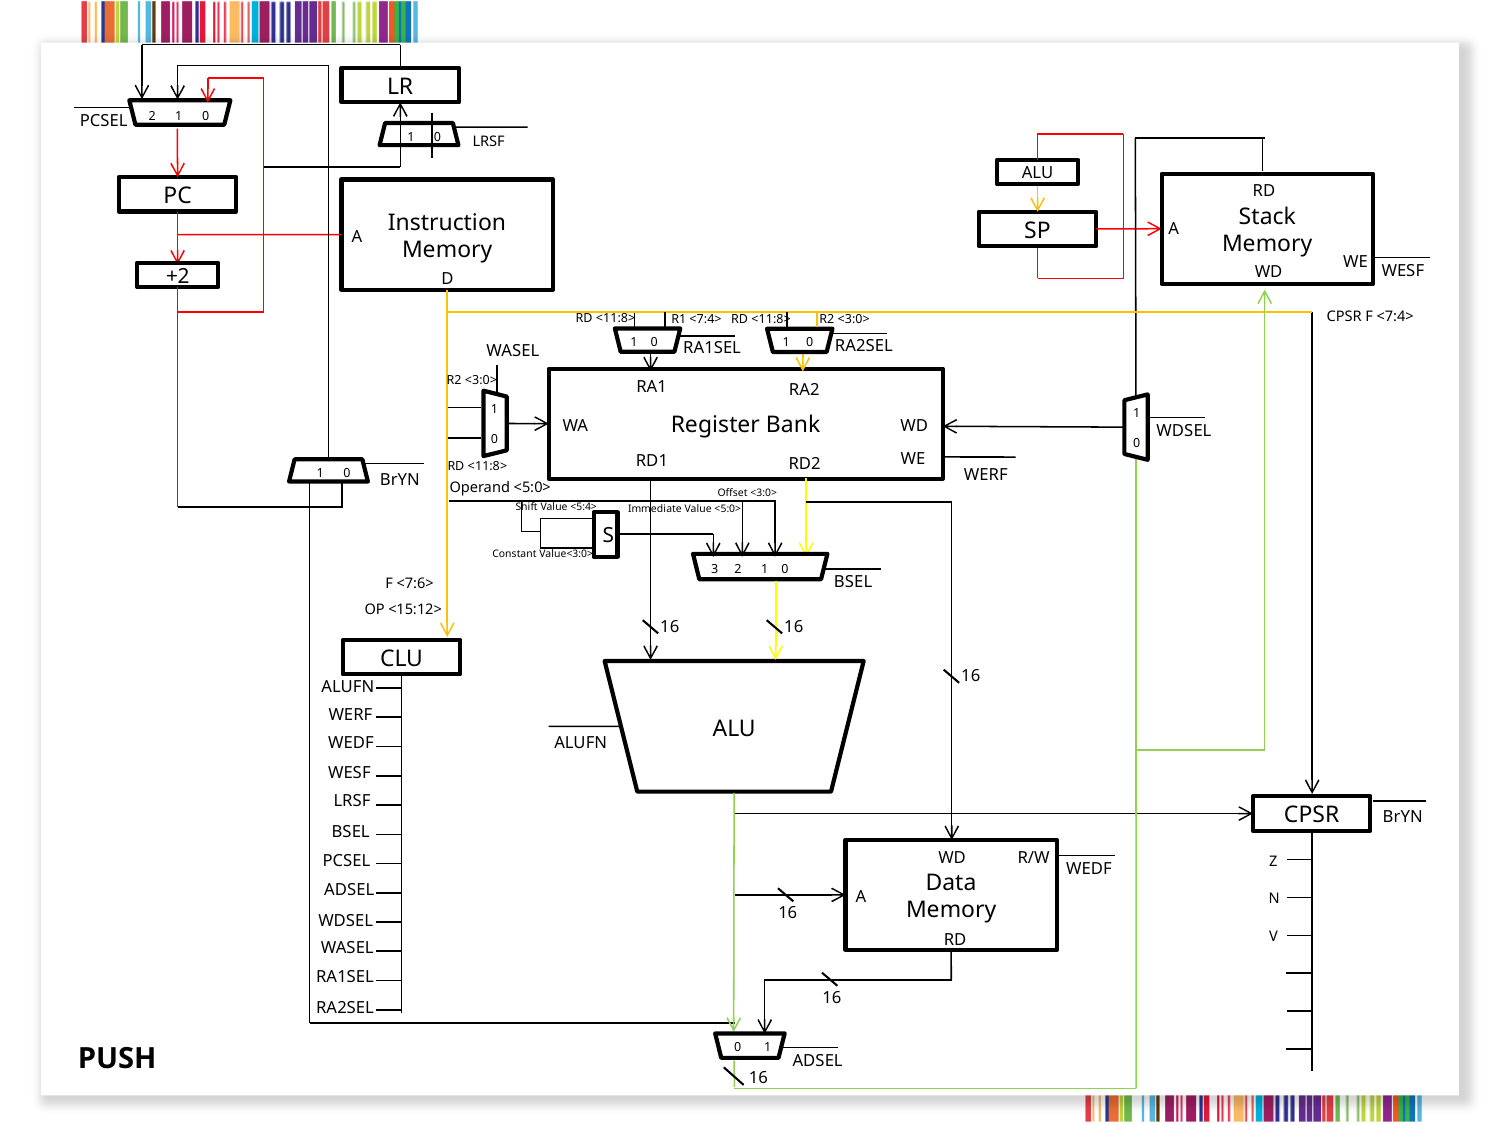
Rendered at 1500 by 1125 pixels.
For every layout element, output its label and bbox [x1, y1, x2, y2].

picture [76, 0, 420, 42]
text_box [65, 44, 1440, 1095]
text_box [63, 1032, 172, 1082]
picture [1080, 1096, 1424, 1125]
